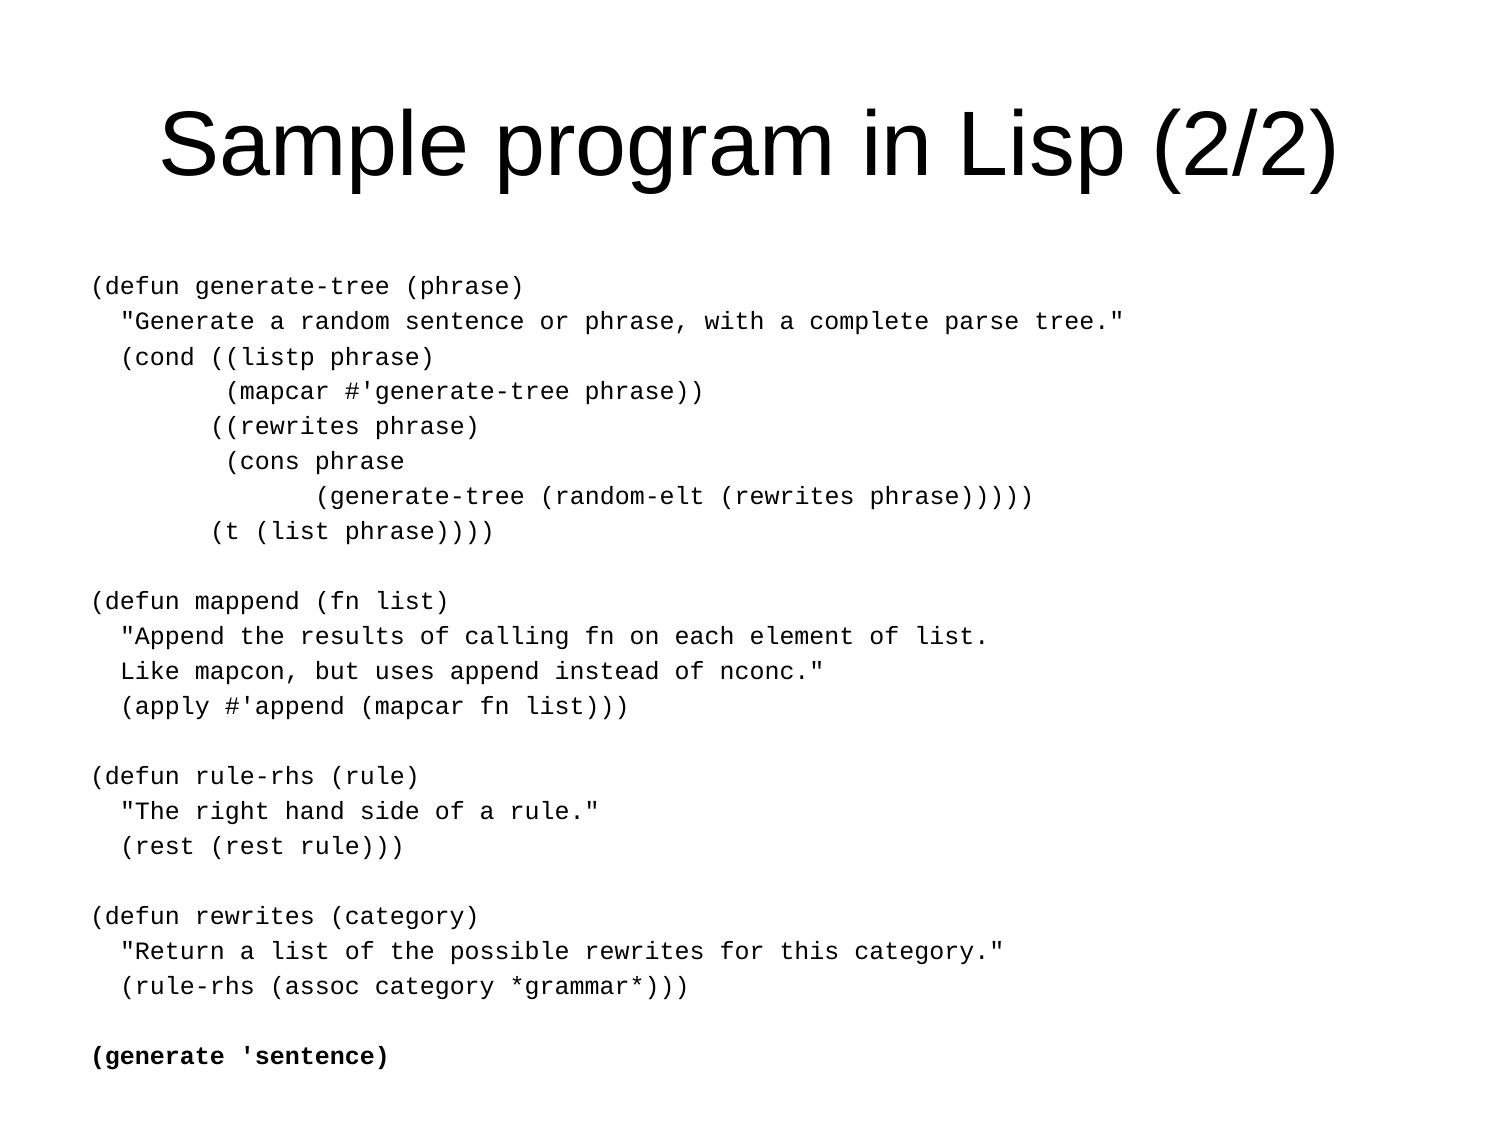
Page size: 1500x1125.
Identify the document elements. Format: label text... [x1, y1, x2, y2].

list (defun generate-tree (phrase) "Generate a random sentence or phrase, with a complete parse tree." (cond ((listp phrase) (mapcar #'generate-tree phrase)) ((rewrites phrase) (cons phrase (generate-tree (random-elt (rewrites phrase))))) (t (list phrase)))) (defun mappend (fn list) "Append the results of calling fn on each element of list. Like mapcon, but uses append instead of nconc." (apply #'append (mapcar fn list))) (defun rule-rhs (rule) "The right hand side of a rule." (rest (rest rule))) (defun rewrites (category) "Return a list of the possible rewrites for this category." (rule-rhs (assoc category *grammar*))) (generate 'sentence) [75, 262, 1425, 1005]
title Sample program in Lisp (2/2) [75, 45, 1425, 233]
